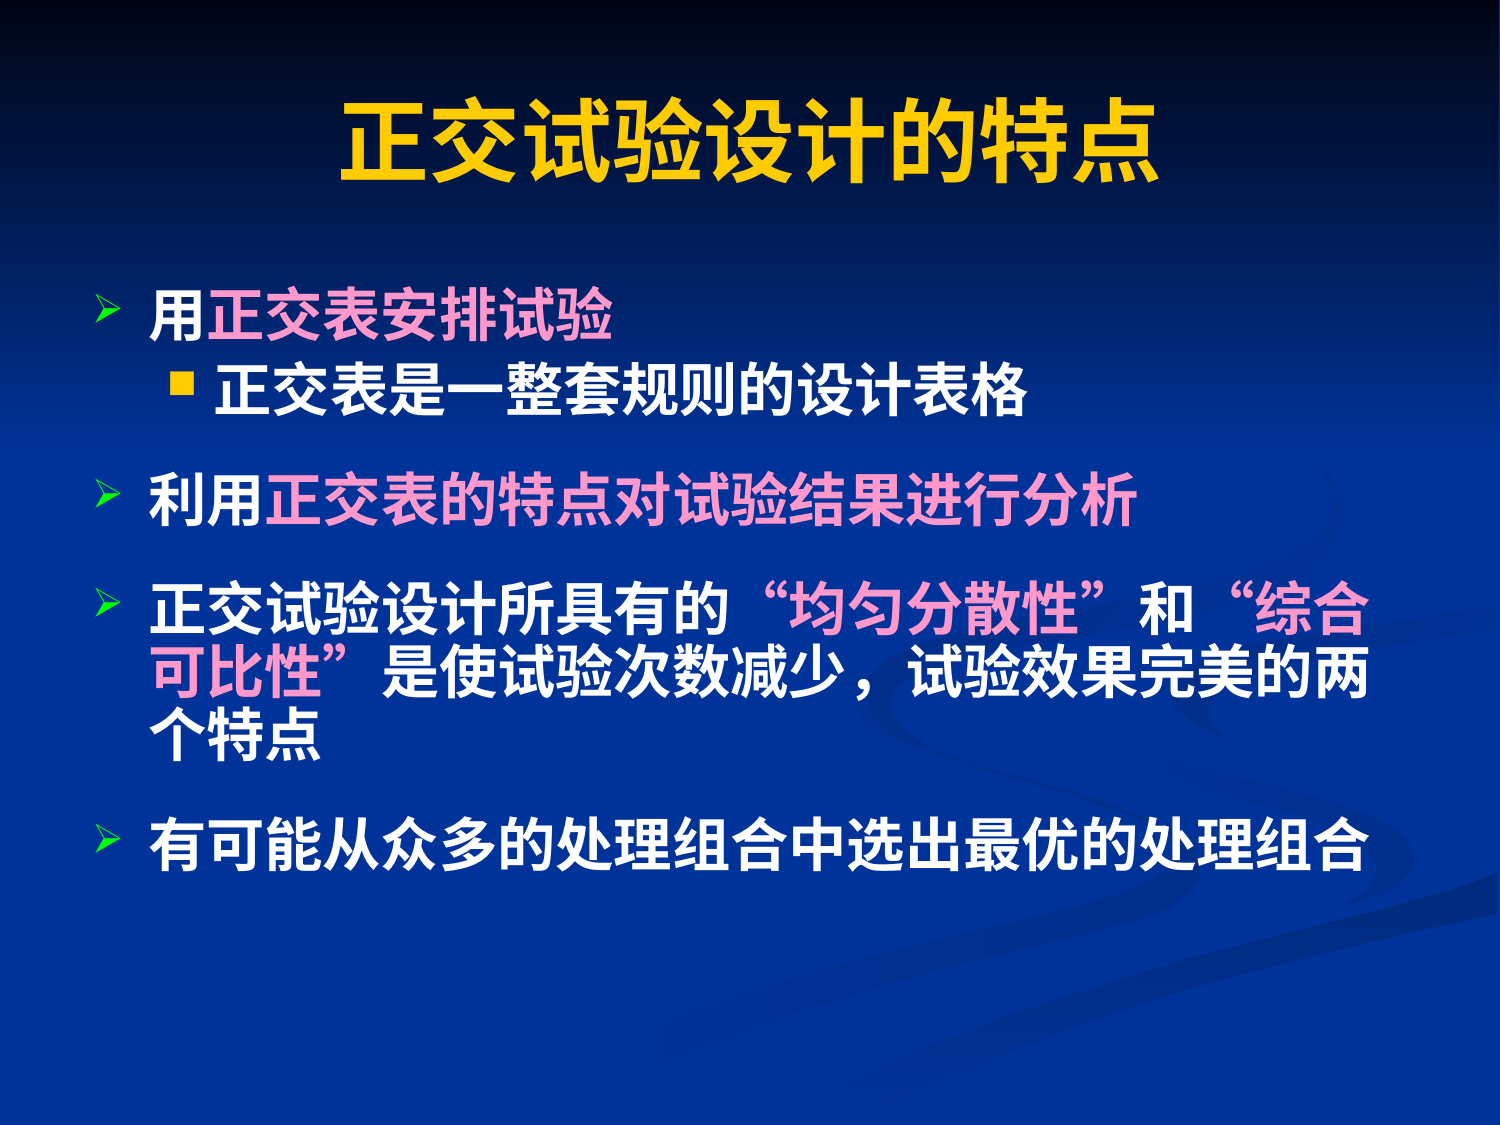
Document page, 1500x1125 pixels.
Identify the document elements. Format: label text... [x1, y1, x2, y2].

list 用正交表安排试验 正交表是一整套规则的设计表格 利用正交表的特点对试验结果进行分析 正交试验设计所具有的“均匀分散性”和“综合可比性”是使试验次数减少，试验效果完美的两个特点 有可能从众多的处理组合中选出最优的处理组合 [76, 278, 1390, 954]
title 正交试验设计的特点 [75, 45, 1425, 233]
